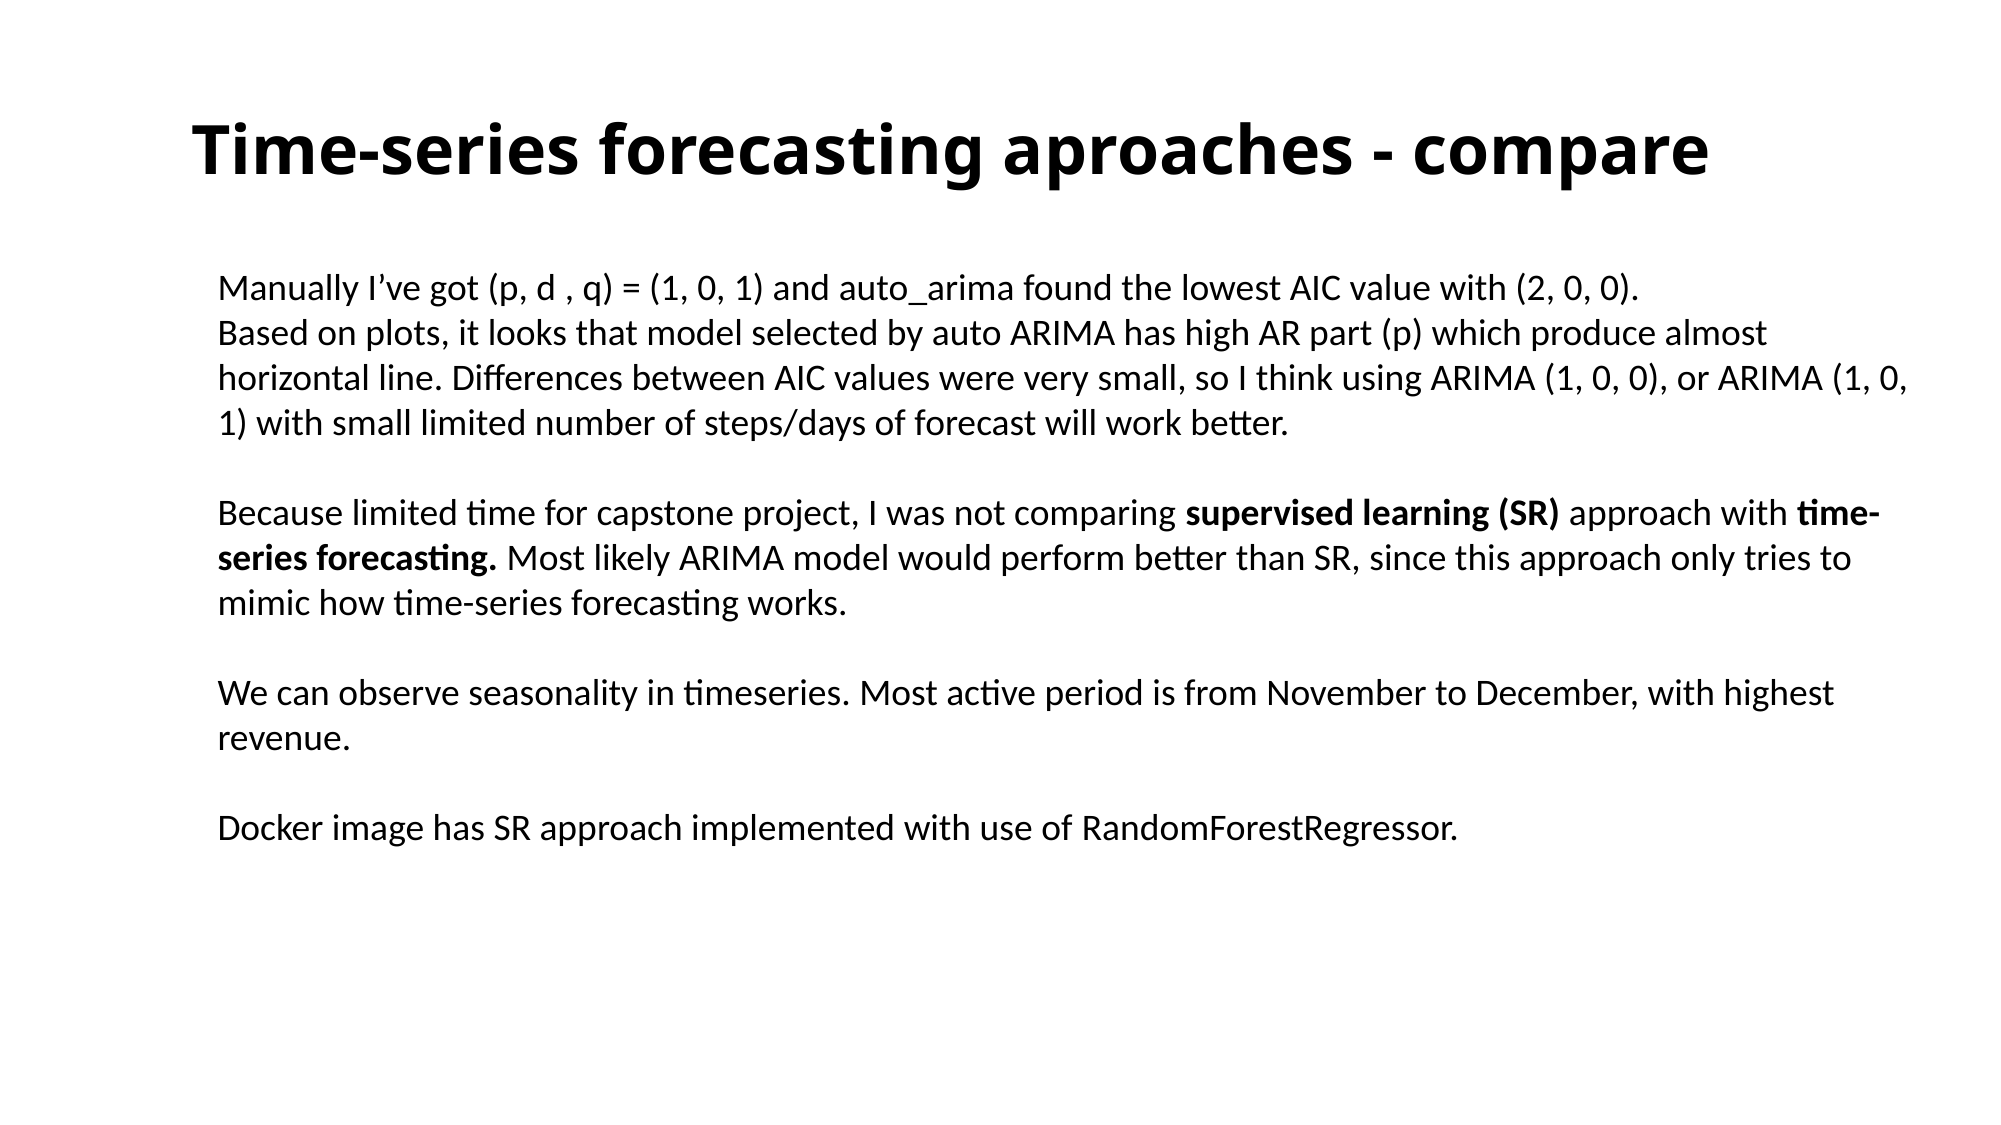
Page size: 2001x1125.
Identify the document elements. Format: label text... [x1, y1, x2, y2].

text_box Manually I’ve got (p, d , q) = (1, 0, 1) and auto_arima found the lowest AIC value with (2, 0, 0). Based on plots, it looks that model selected by auto ARIMA has high AR part (p) which produce almost horizontal line. Differences between AIC values were very small, so I think using ARIMA (1, 0, 0), or ARIMA (1, 0, 1) with small limited number of steps/days of forecast will work better. Because limited time for capstone project, I was not comparing supervised learning (SR) approach with time-series forecasting. Most likely ARIMA model would perform better than SR, since this approach only tries to mimic how time-series forecasting works. We can observe seasonality in timeseries. Most active period is from November to December, with highest revenue. Docker image has SR approach implemented with use of RandomForestRegressor. [202, 255, 1934, 856]
title Time-series forecasting aproaches - compare [176, 107, 1750, 197]
